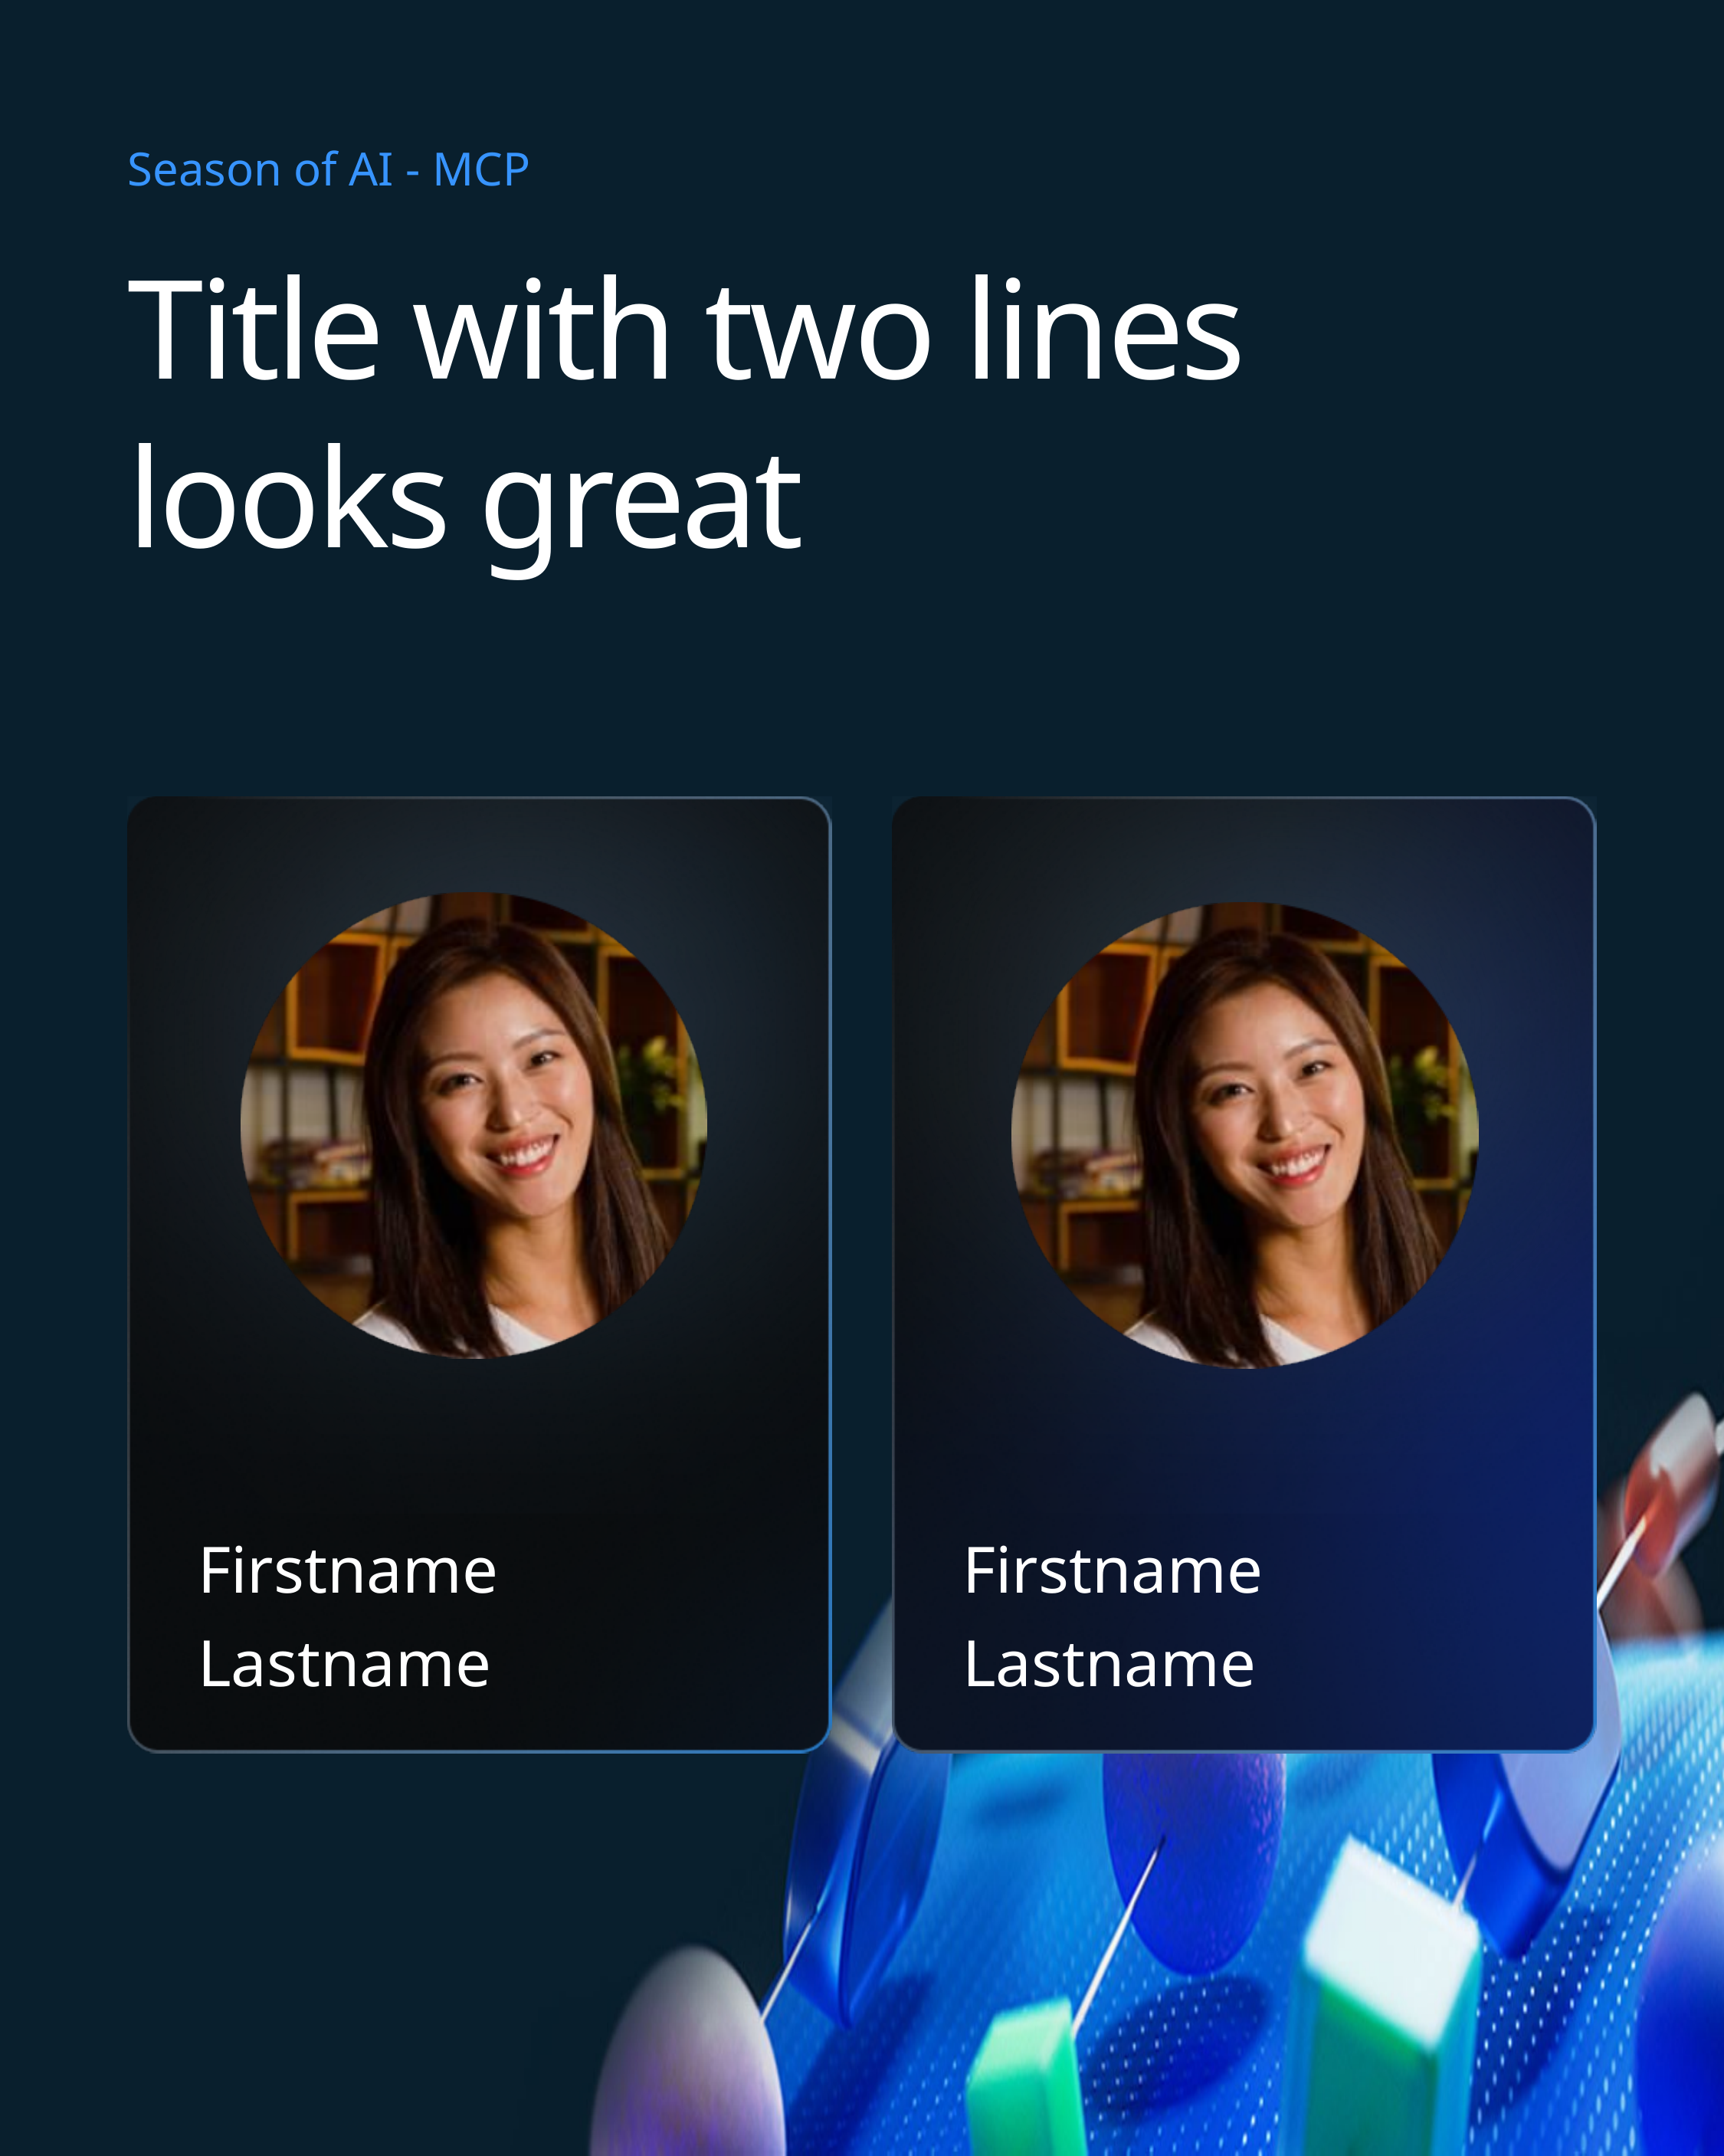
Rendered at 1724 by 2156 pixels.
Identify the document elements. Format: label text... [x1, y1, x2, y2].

text_box Season of AI - MCP [127, 127, 672, 210]
picture [0, 0, 1724, 2156]
text_box Title with two lines looks great [127, 238, 1551, 691]
